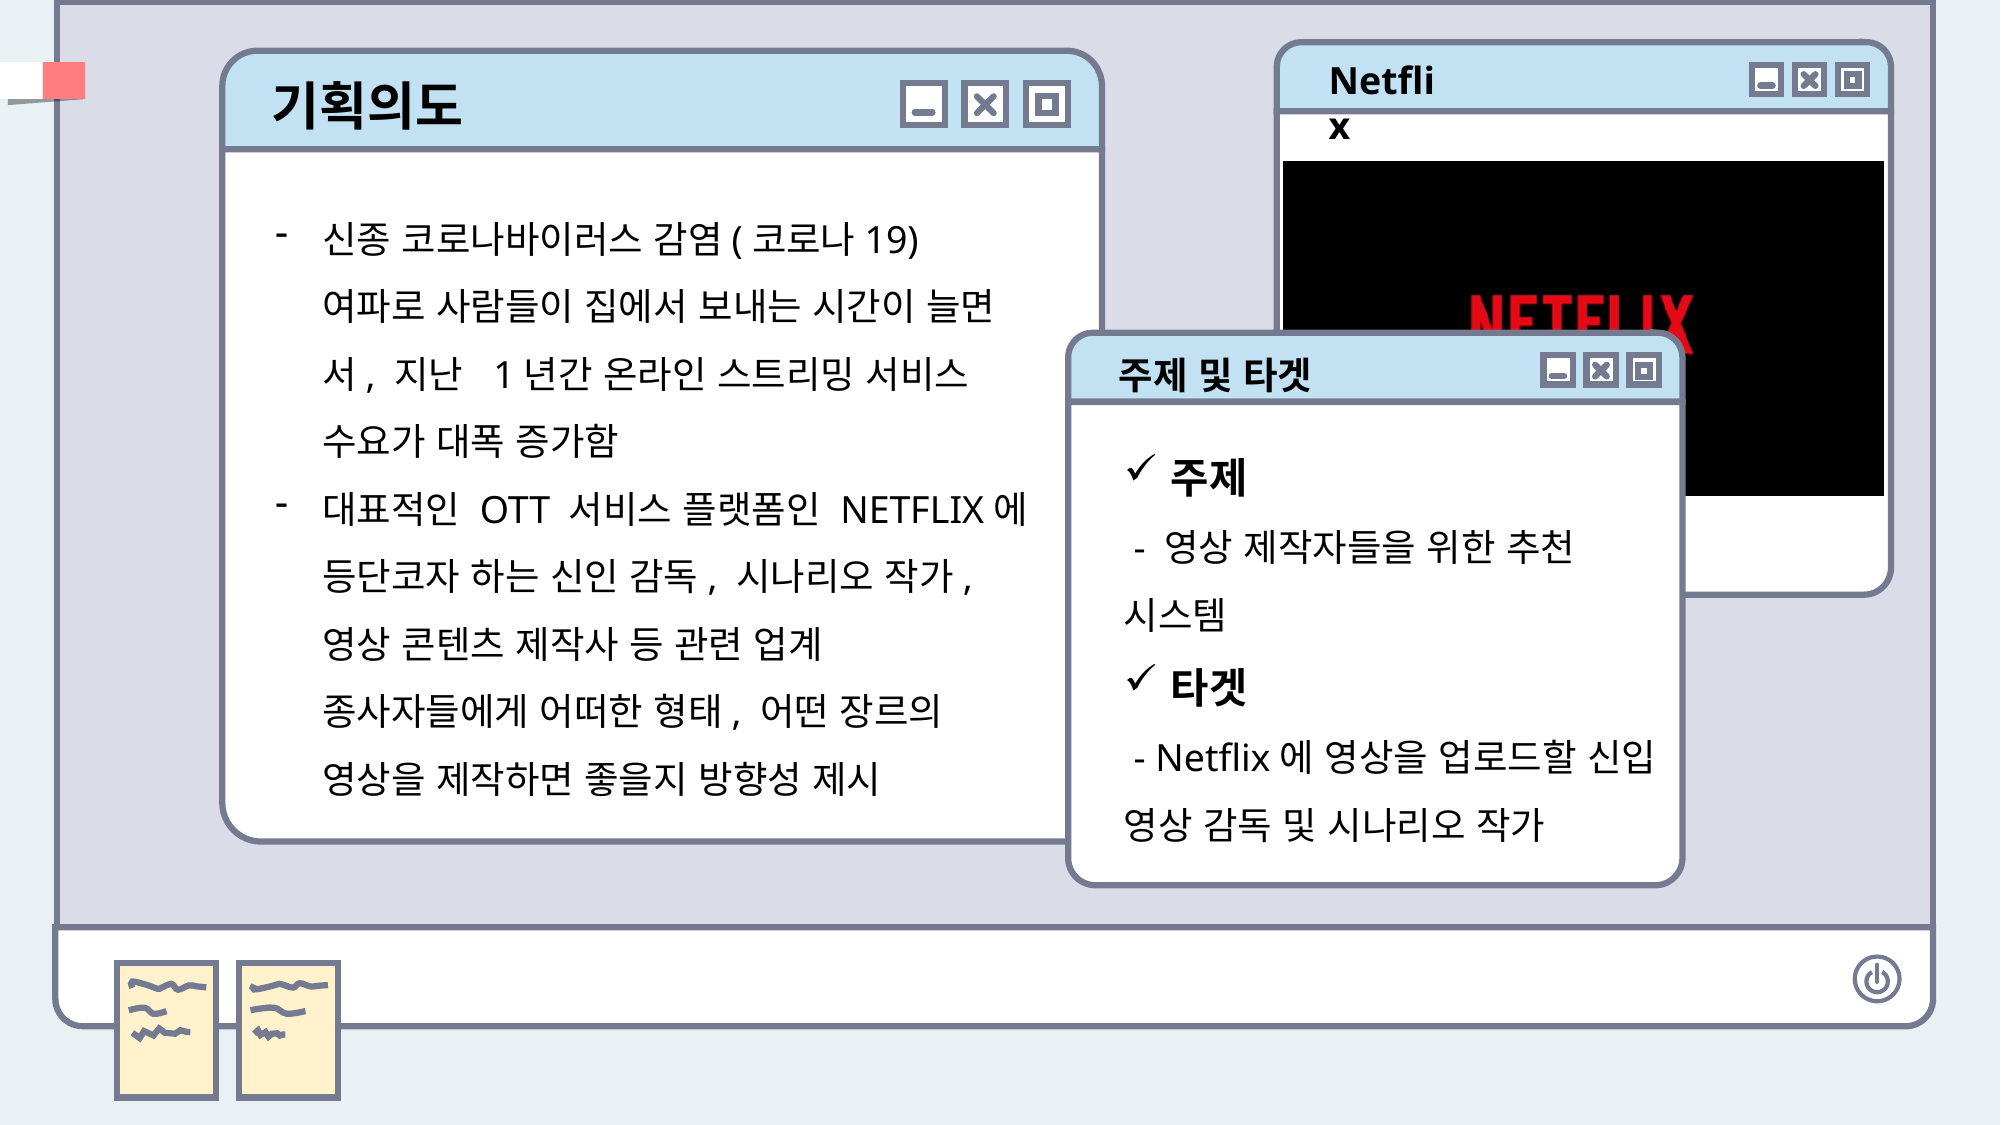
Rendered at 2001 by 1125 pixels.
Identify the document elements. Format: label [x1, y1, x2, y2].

text_box [238, 962, 338, 1098]
text_box [1068, 332, 1683, 950]
text_box [116, 962, 217, 1098]
text_box [0, 62, 85, 106]
text_box [56, 1, 1934, 926]
text_box [54, 926, 1935, 1028]
picture [1283, 161, 1884, 496]
text_box [1276, 42, 1891, 595]
text_box [1854, 956, 1900, 1002]
text_box [222, 50, 1102, 842]
